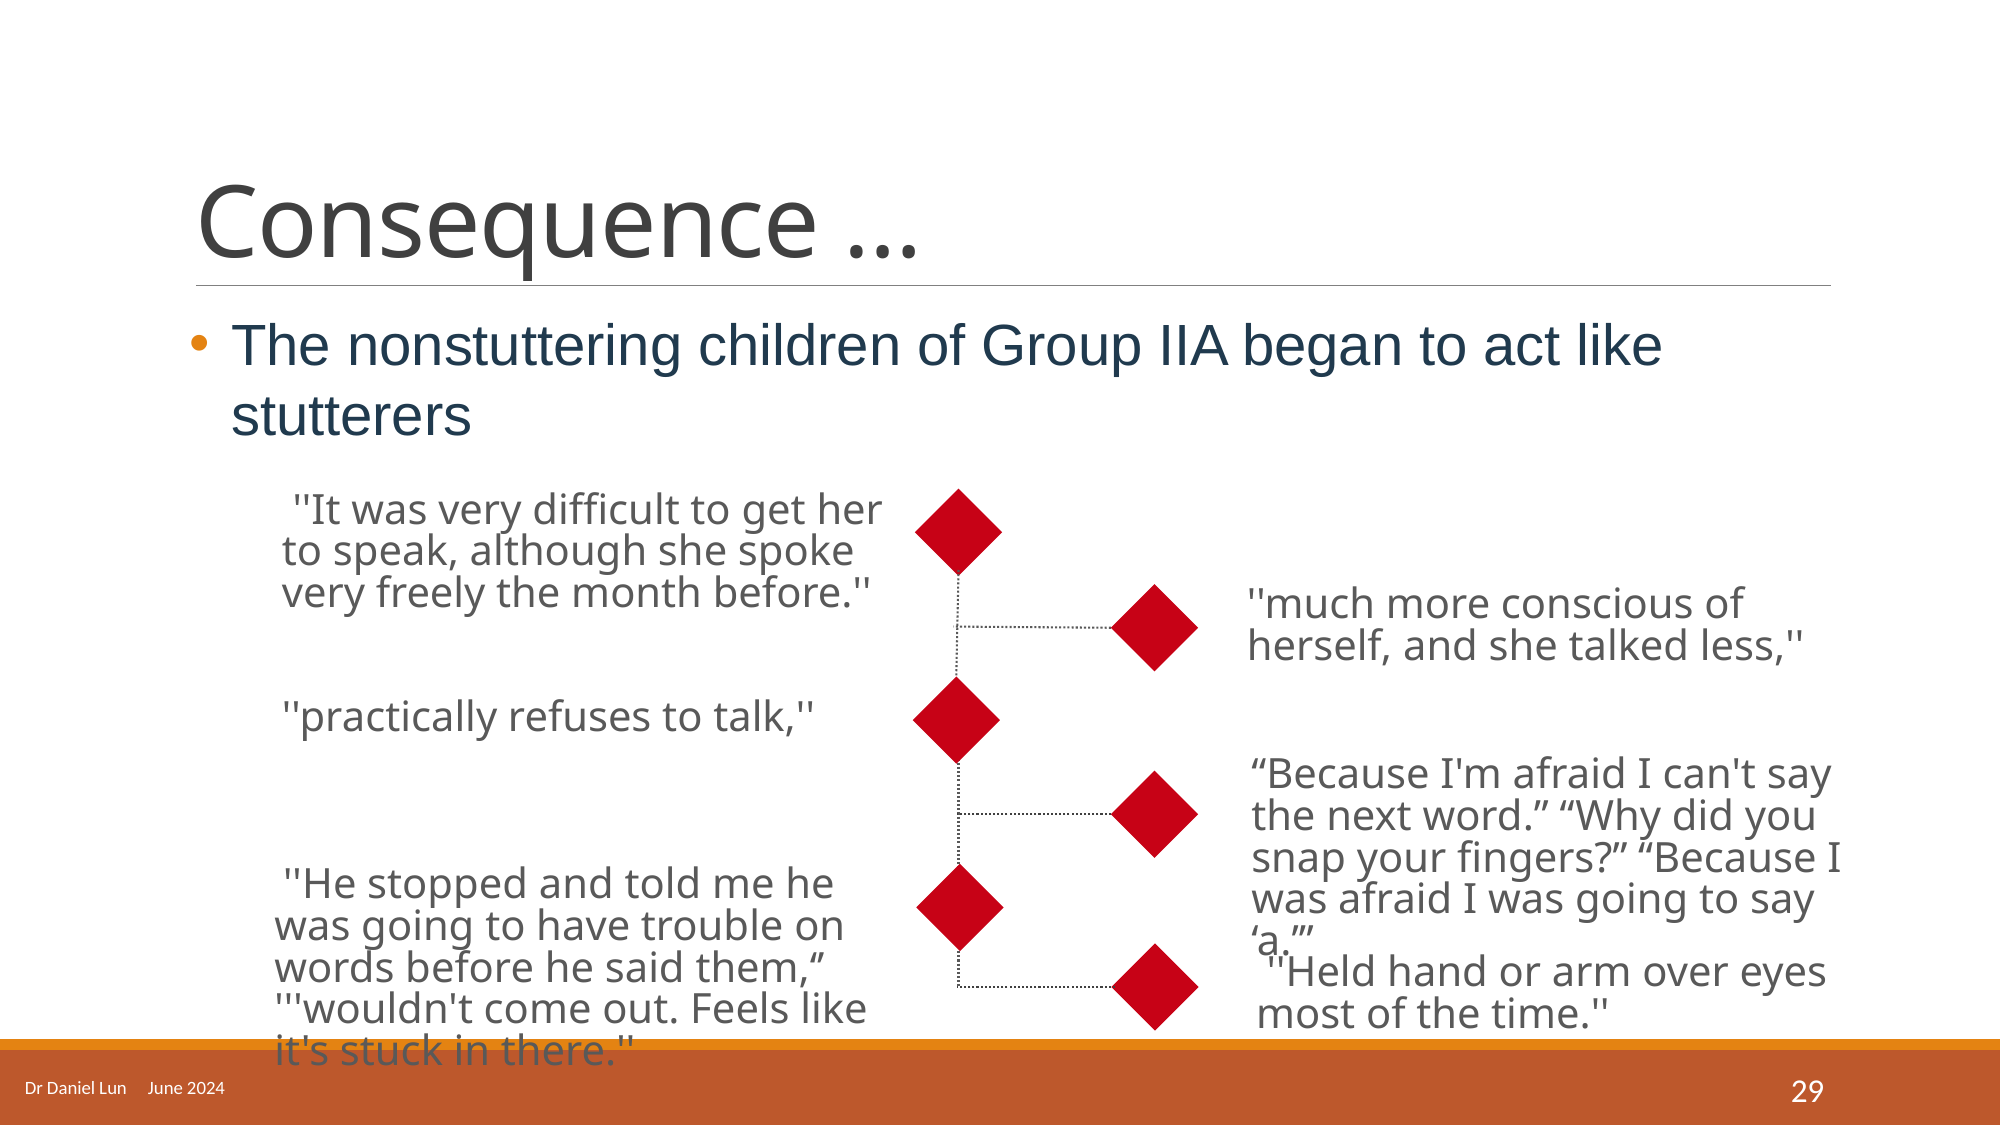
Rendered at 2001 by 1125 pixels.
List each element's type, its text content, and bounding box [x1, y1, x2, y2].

text_box ''Held hand or arm over eyes most of the time.'' [1241, 946, 1888, 1045]
text_box ''much more conscious of herself, and she talked less,'' [1232, 578, 1897, 677]
text_box [1112, 769, 1200, 859]
list The nonstuttering children of Group IIA began to act like stutterers [189, 300, 1897, 456]
text_box ''It was very difficult to get her to speak, although she spoke very freely the month before.'' [267, 483, 942, 624]
text_box [1113, 583, 1200, 673]
text_box ''He stopped and told me he was going to have trouble on words before he said them,‘’ '''wouldn't come out. Feels like it's stuck in there.'' [259, 857, 925, 1082]
title Consequence … [180, 47, 1830, 285]
text_box [925, 866, 1005, 950]
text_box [955, 569, 959, 624]
text_box ''practically refuses to talk,'' [267, 690, 918, 748]
text_box [911, 678, 1001, 765]
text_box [955, 636, 959, 677]
slide_number 29 [1624, 1059, 1840, 1120]
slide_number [9, 1056, 416, 1117]
text_box [942, 487, 1004, 573]
text_box [1113, 942, 1200, 1032]
text_box “Because I'm afraid I can't say the next word.” “Why did you snap your fingers?” “Because I was afraid I was going to say ‘a.’” [1236, 748, 1902, 972]
